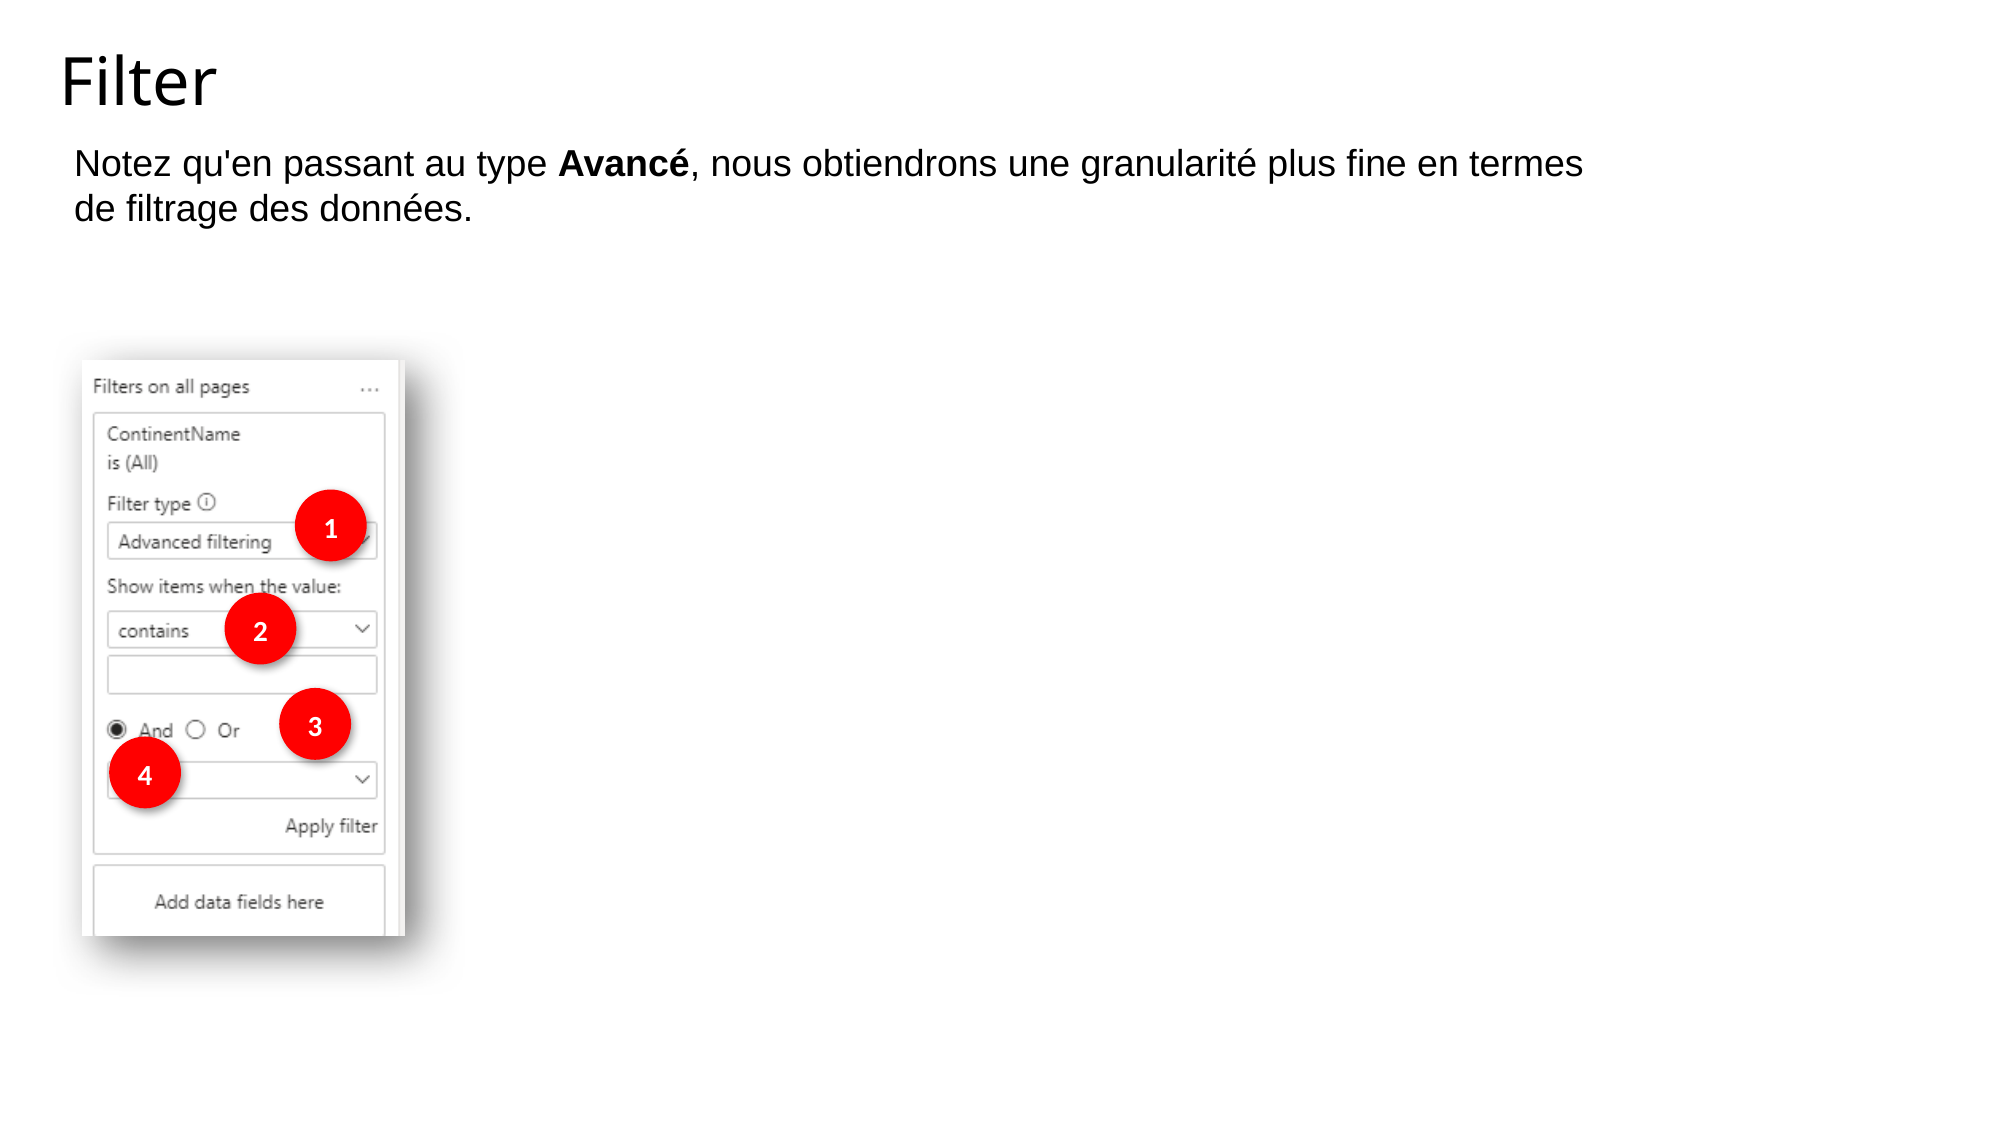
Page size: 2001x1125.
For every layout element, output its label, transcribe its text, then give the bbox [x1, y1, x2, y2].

text_box Notez qu'en passant au type Avancé, nous obtiendrons une granularité plus fine en termes de filtrage des données. [59, 131, 1610, 237]
text_box Filter [45, 31, 234, 127]
picture [82, 360, 405, 937]
